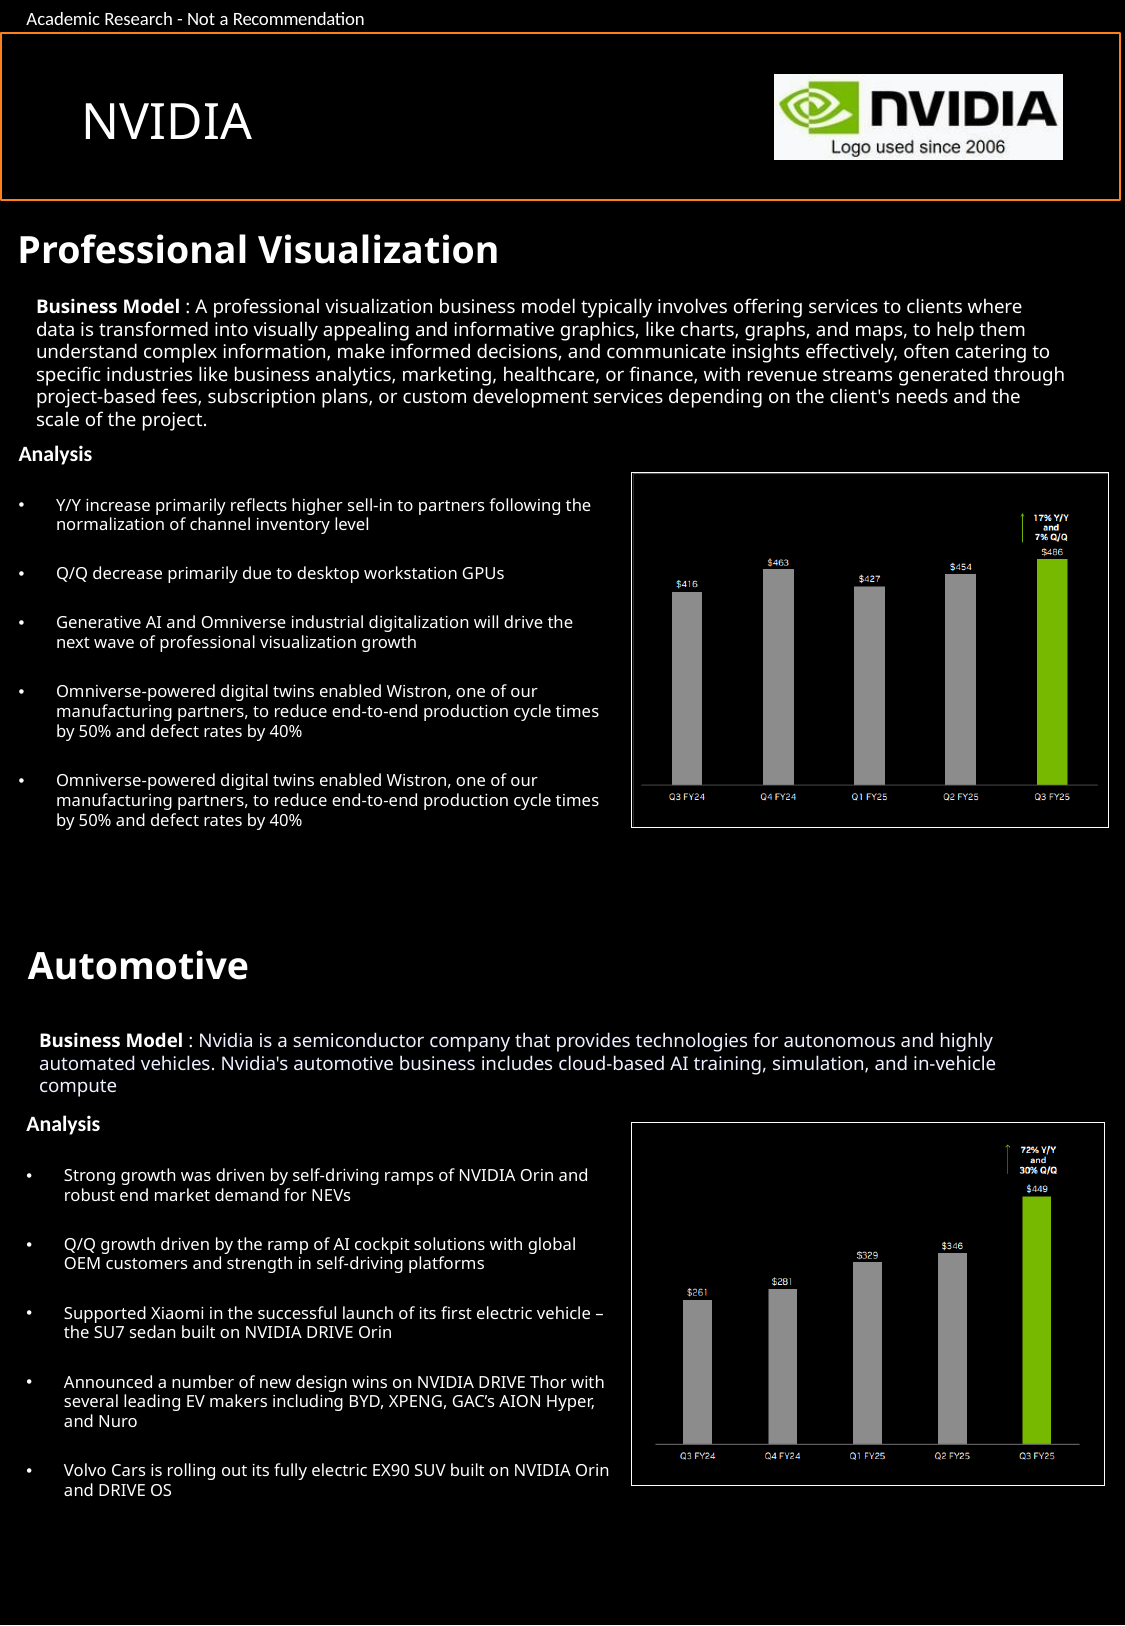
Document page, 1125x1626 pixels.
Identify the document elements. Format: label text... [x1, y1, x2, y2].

text_box Academic Research - Not a Recommendation [24, 4, 368, 30]
text_box Professional Visualization [2, 218, 1002, 279]
text_box Business Model : Nvidia is a semiconductor company that provides technologies for autonomous and highly automated vehicles. Nvidia's automotive business includes cloud-based AI training, simulation, and in-vehicle compute [24, 1021, 1083, 1104]
text_box Analysis Strong growth was driven by self-driving ramps of NVIDIA Orin and robust end market demand for NEVs Q/Q growth driven by the ramp of AI cockpit solutions with global OEM customers and strength in self-driving platforms Supported Xiaomi in the successful launch of its first electric vehicle – the SU7 sedan built on NVIDIA DRIVE Orin Announced a number of new design wins on NVIDIA DRIVE Thor with several leading EV makers including BYD, XPENG, GAC’s AION Hyper, and Nuro Volvo Cars is rolling out its fully electric EX90 SUV built on NVIDIA Orin and DRIVE OS [24, 1107, 613, 1501]
text_box NVIDIA [66, 81, 401, 157]
text_box [0, 32, 1121, 201]
text_box Analysis Y/Y increase primarily reflects higher sell-in to partners following the normalization of channel inventory level Q/Q decrease primarily due to desktop workstation GPUs Generative AI and Omniverse industrial digitalization will drive the next wave of professional visualization growth Omniverse-powered digital twins enabled Wistron, one of our manufacturing partners, to reduce end-to-end production cycle times by 50% and defect rates by 40% Omniverse-powered digital twins enabled Wistron, one of our manufacturing partners, to reduce end-to-end production cycle times by 50% and defect rates by 40% [16, 437, 613, 851]
picture [774, 74, 1063, 161]
picture [631, 472, 1109, 828]
text_box Automotive [13, 934, 485, 995]
text_box Business Model : A professional visualization business model typically involves offering services to clients where data is transformed into visually appealing and informative graphics, like charts, graphs, and maps, to help them understand complex information, make informed decisions, and communicate insights effectively, often catering to specific industries like business analytics, marketing, healthcare, or finance, with revenue streams generated through project-based fees, subscription plans, or custom development services depending on the client's needs and the scale of the project. [21, 287, 1080, 438]
picture [631, 1122, 1106, 1486]
